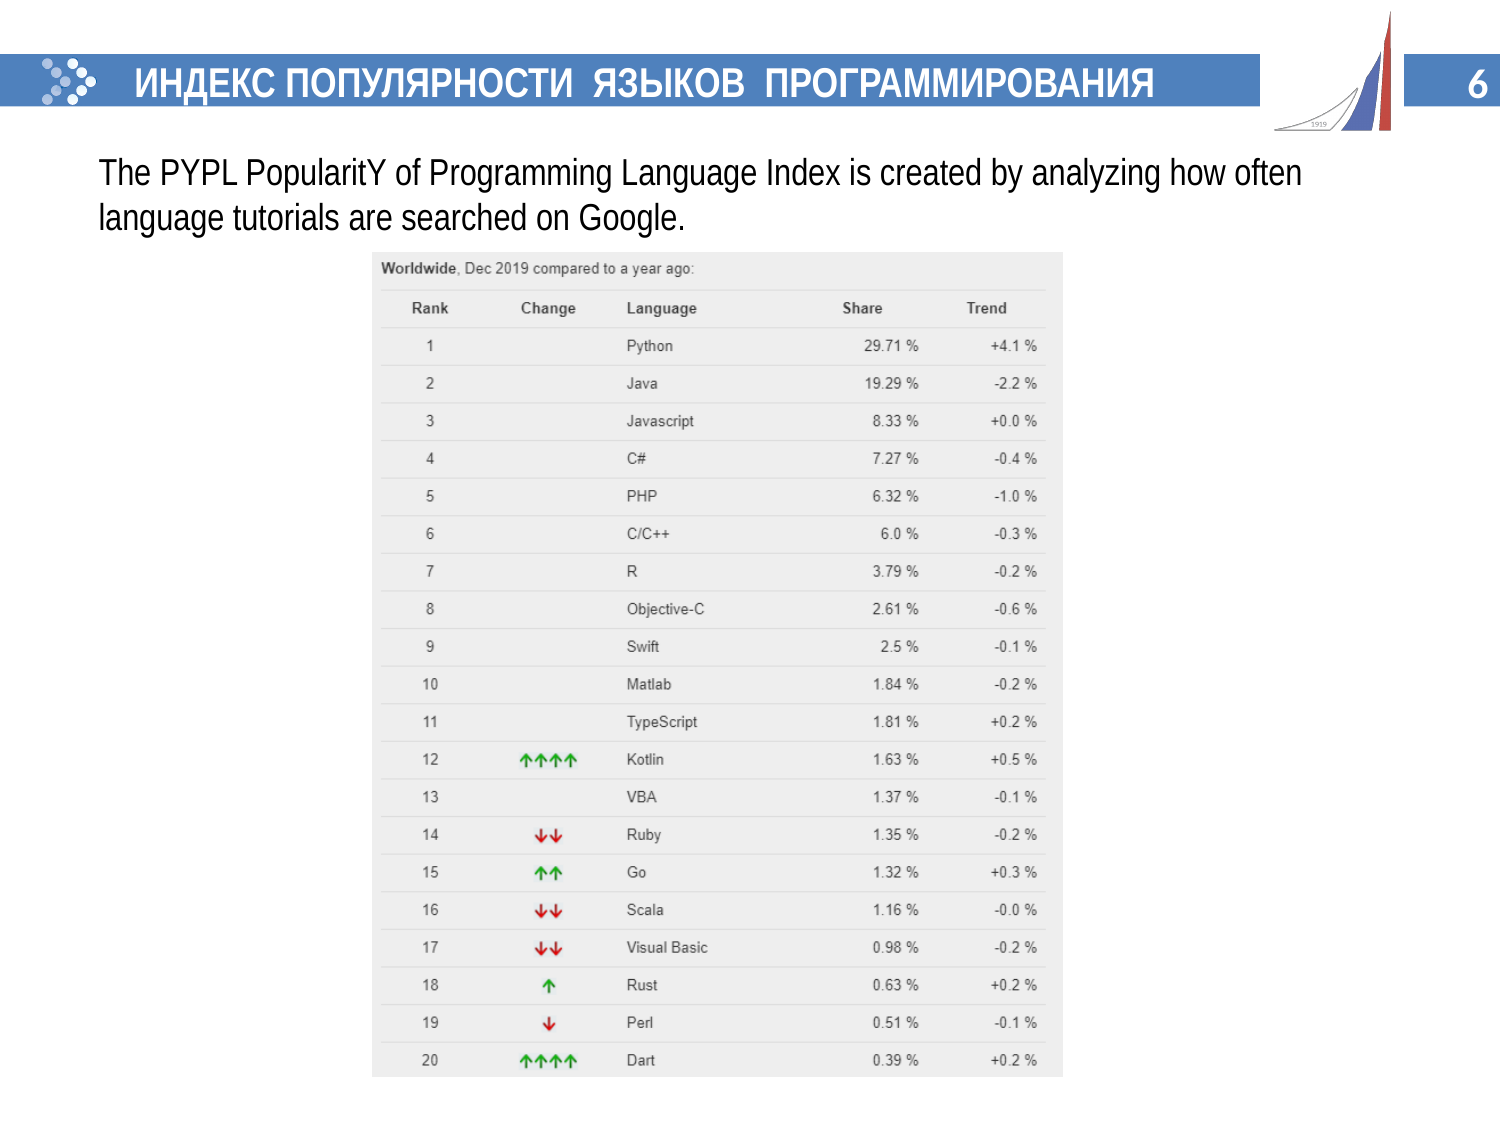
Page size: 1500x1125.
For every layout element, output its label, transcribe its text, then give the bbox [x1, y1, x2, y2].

text_box The PYPL PopularitY of Programming Language Index is created by analyzing how often language tutorials are searched on Google. [83, 141, 1375, 246]
picture [37, 54, 98, 108]
picture [1271, 114, 1394, 138]
picture [372, 252, 1063, 1077]
text_box ИНДЕКС ПОПУЛЯРНОСТИ ЯЗЫКОВ ПРОГРАММИРОВАНИЯ [119, 48, 1500, 114]
picture [1271, 11, 1394, 48]
